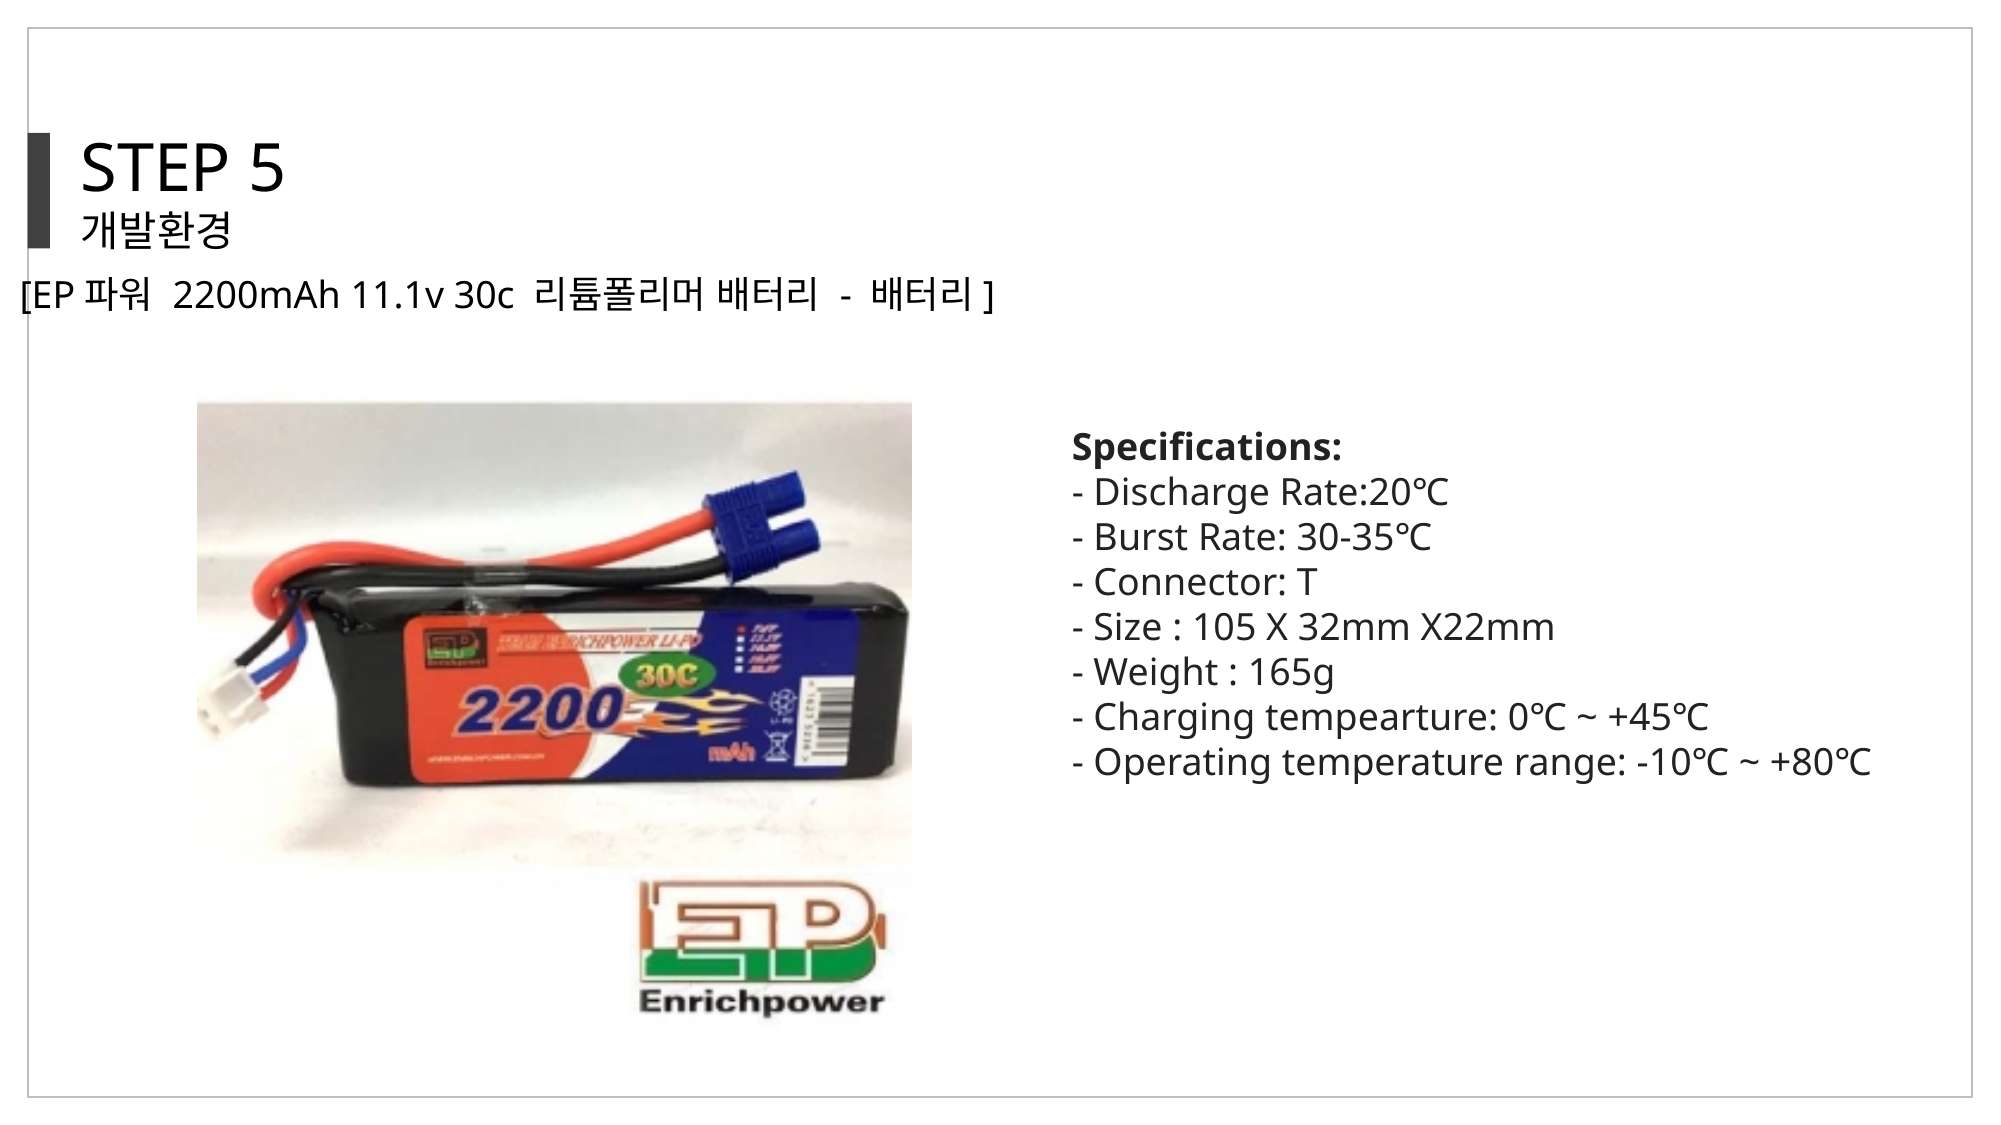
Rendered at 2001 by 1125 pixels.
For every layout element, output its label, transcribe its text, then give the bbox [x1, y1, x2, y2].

text_box STEP 5 개발환경 [65, 117, 863, 263]
text_box Specifications: - Discharge Rate:20℃ - Burst Rate: 30-35℃ - Connector: T - Size : 105 X 32mm X22mm - Weight : 165g - Charging tempearture: 0℃ ~ +45℃ - Operating temperature range: -10℃ ~ +80℃ [1057, 415, 2000, 881]
text_box [EP파워 2200mAh 11.1v 30c 리튬폴리머 배터리 - 배터리] [4, 263, 1010, 369]
text_box [27, 132, 51, 249]
picture [197, 316, 912, 1031]
text_box [27, 27, 1973, 1098]
